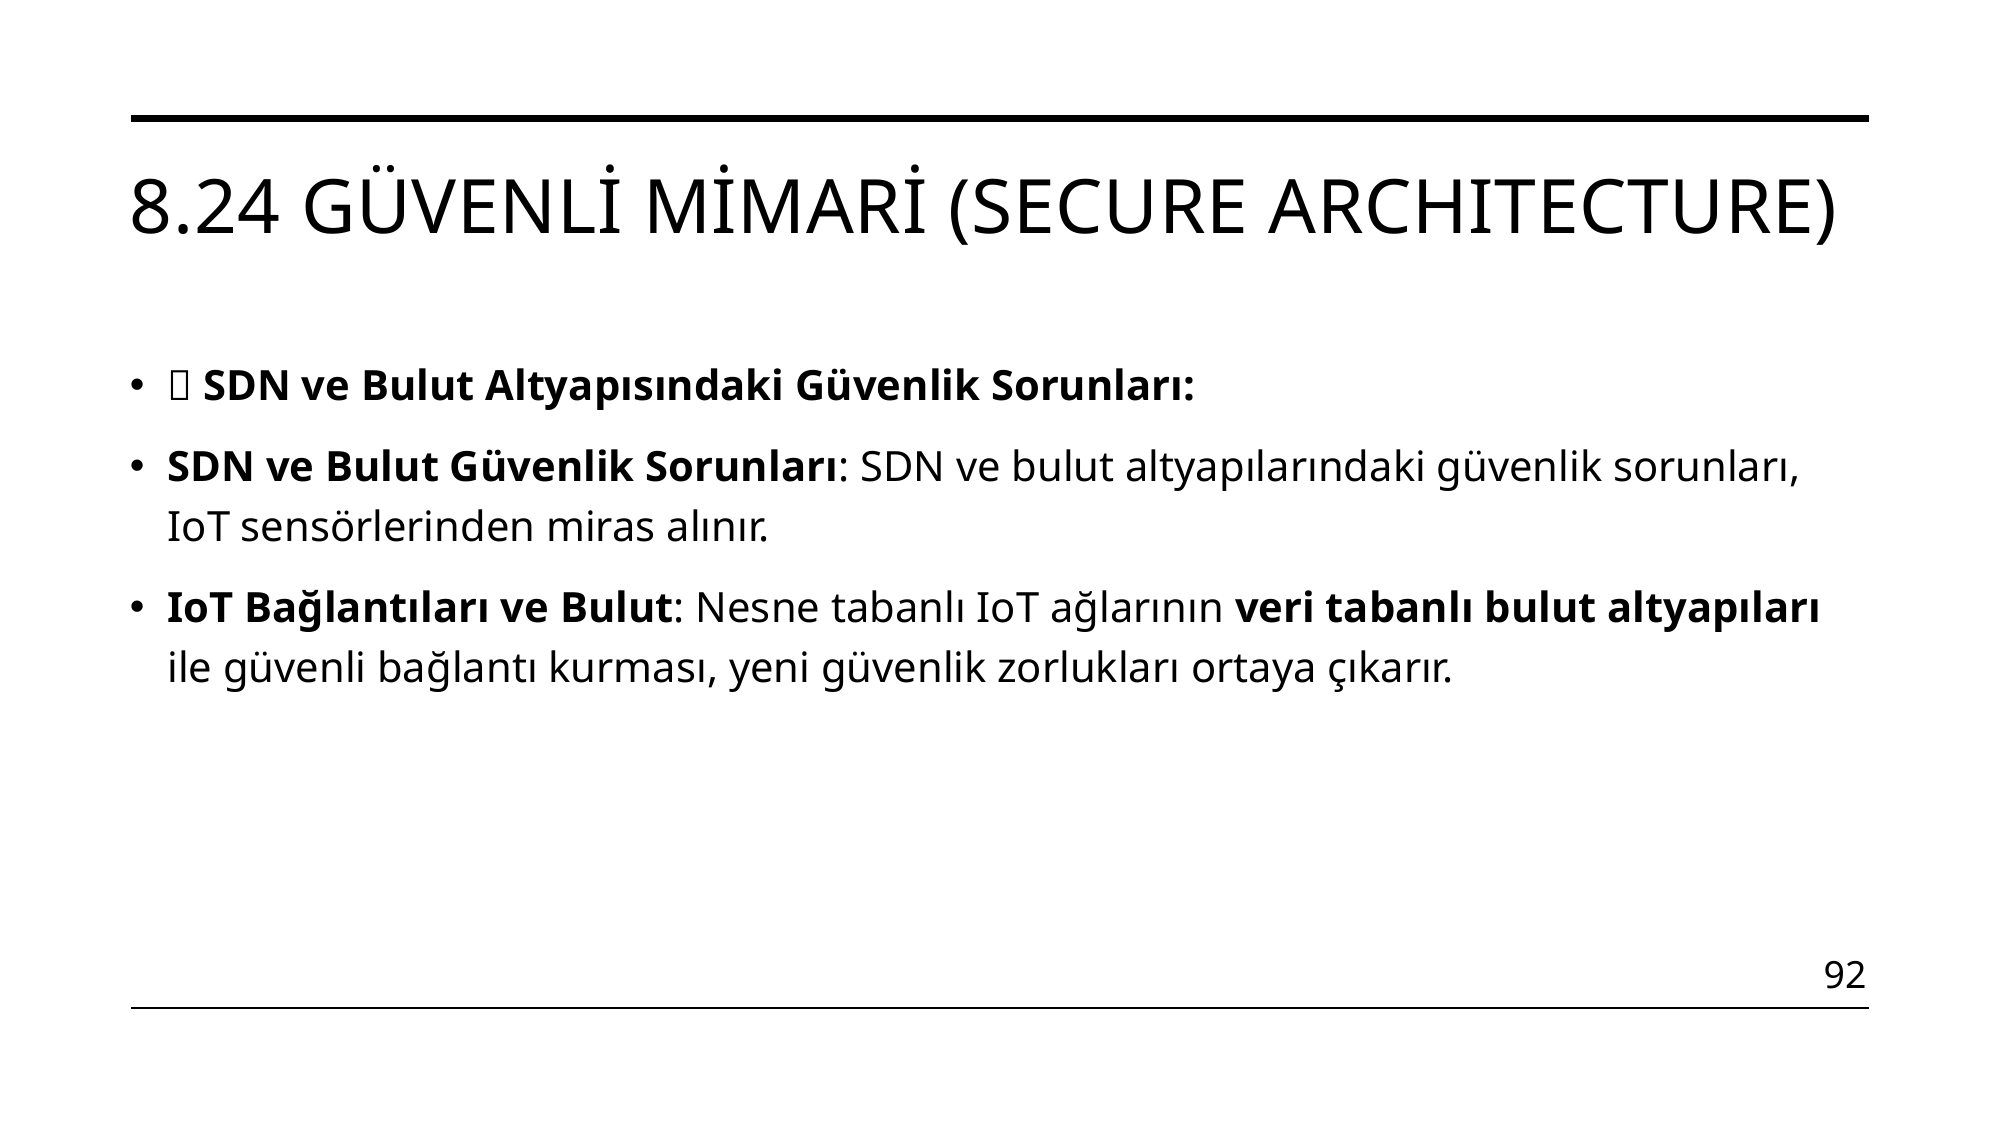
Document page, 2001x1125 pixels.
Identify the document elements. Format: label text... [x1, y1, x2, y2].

list 🌐 SDN ve Bulut Altyapısındaki Güvenlik Sorunları: SDN ve Bulut Güvenlik Sorunları: SDN ve bulut altyapılarındaki güvenlik sorunları, IoT sensörlerinden miras alınır. IoT Bağlantıları ve Bulut: Nesne tabanlı IoT ağlarının veri tabanlı bulut altyapıları ile güvenli bağlantı kurması, yeni güvenlik zorlukları ortaya çıkarır. [114, 341, 1869, 1004]
title 8.24 Güvenli Mimari (Secure Archıtecture) [114, 151, 1869, 324]
text_box 92 [1808, 943, 1885, 1004]
